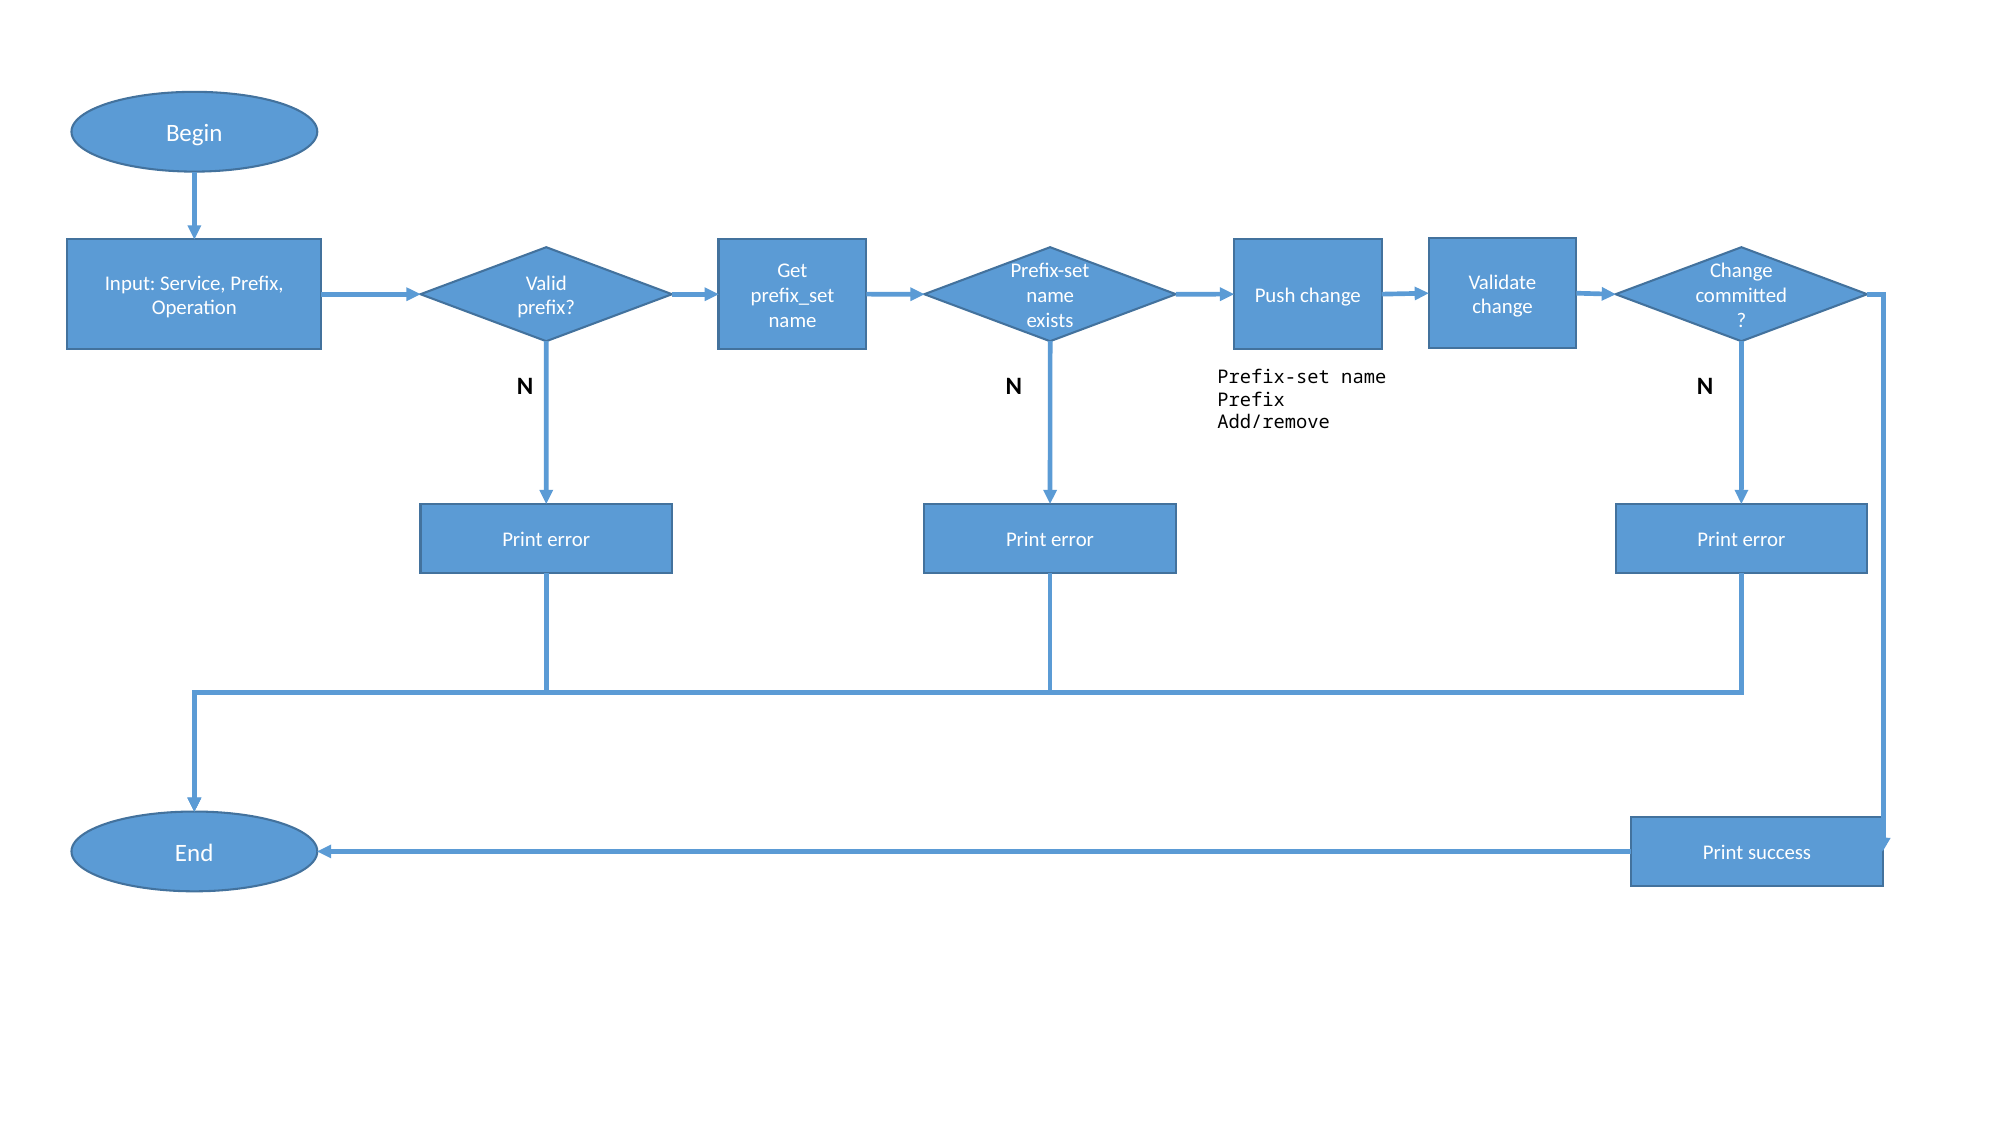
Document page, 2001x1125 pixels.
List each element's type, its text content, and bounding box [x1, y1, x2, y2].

text_box End [70, 810, 307, 893]
text_box Print error [419, 503, 502, 574]
text_box Print error [1615, 503, 1867, 574]
text_box Push change [1233, 238, 1383, 350]
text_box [848, 0, 1088, 1125]
text_box Prefix-set name Prefix Add/remove [1202, 357, 1407, 440]
text_box Get prefix_set name [717, 238, 848, 350]
text_box Print error [1088, 503, 1177, 574]
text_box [502, 264, 742, 1121]
text_box Validate change [1428, 237, 1577, 349]
text_box Valid prefix? [419, 246, 595, 326]
text_box N [1682, 361, 1734, 407]
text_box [1867, 294, 1883, 852]
text_box Begin [70, 90, 319, 173]
text_box Prefix-set name exists [1088, 260, 1175, 329]
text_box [251, 516, 490, 869]
text_box Input: Service, Prefix, Operation [66, 238, 322, 350]
text_box Print success [1630, 816, 1884, 887]
text_box Change committed? [1615, 246, 1867, 342]
